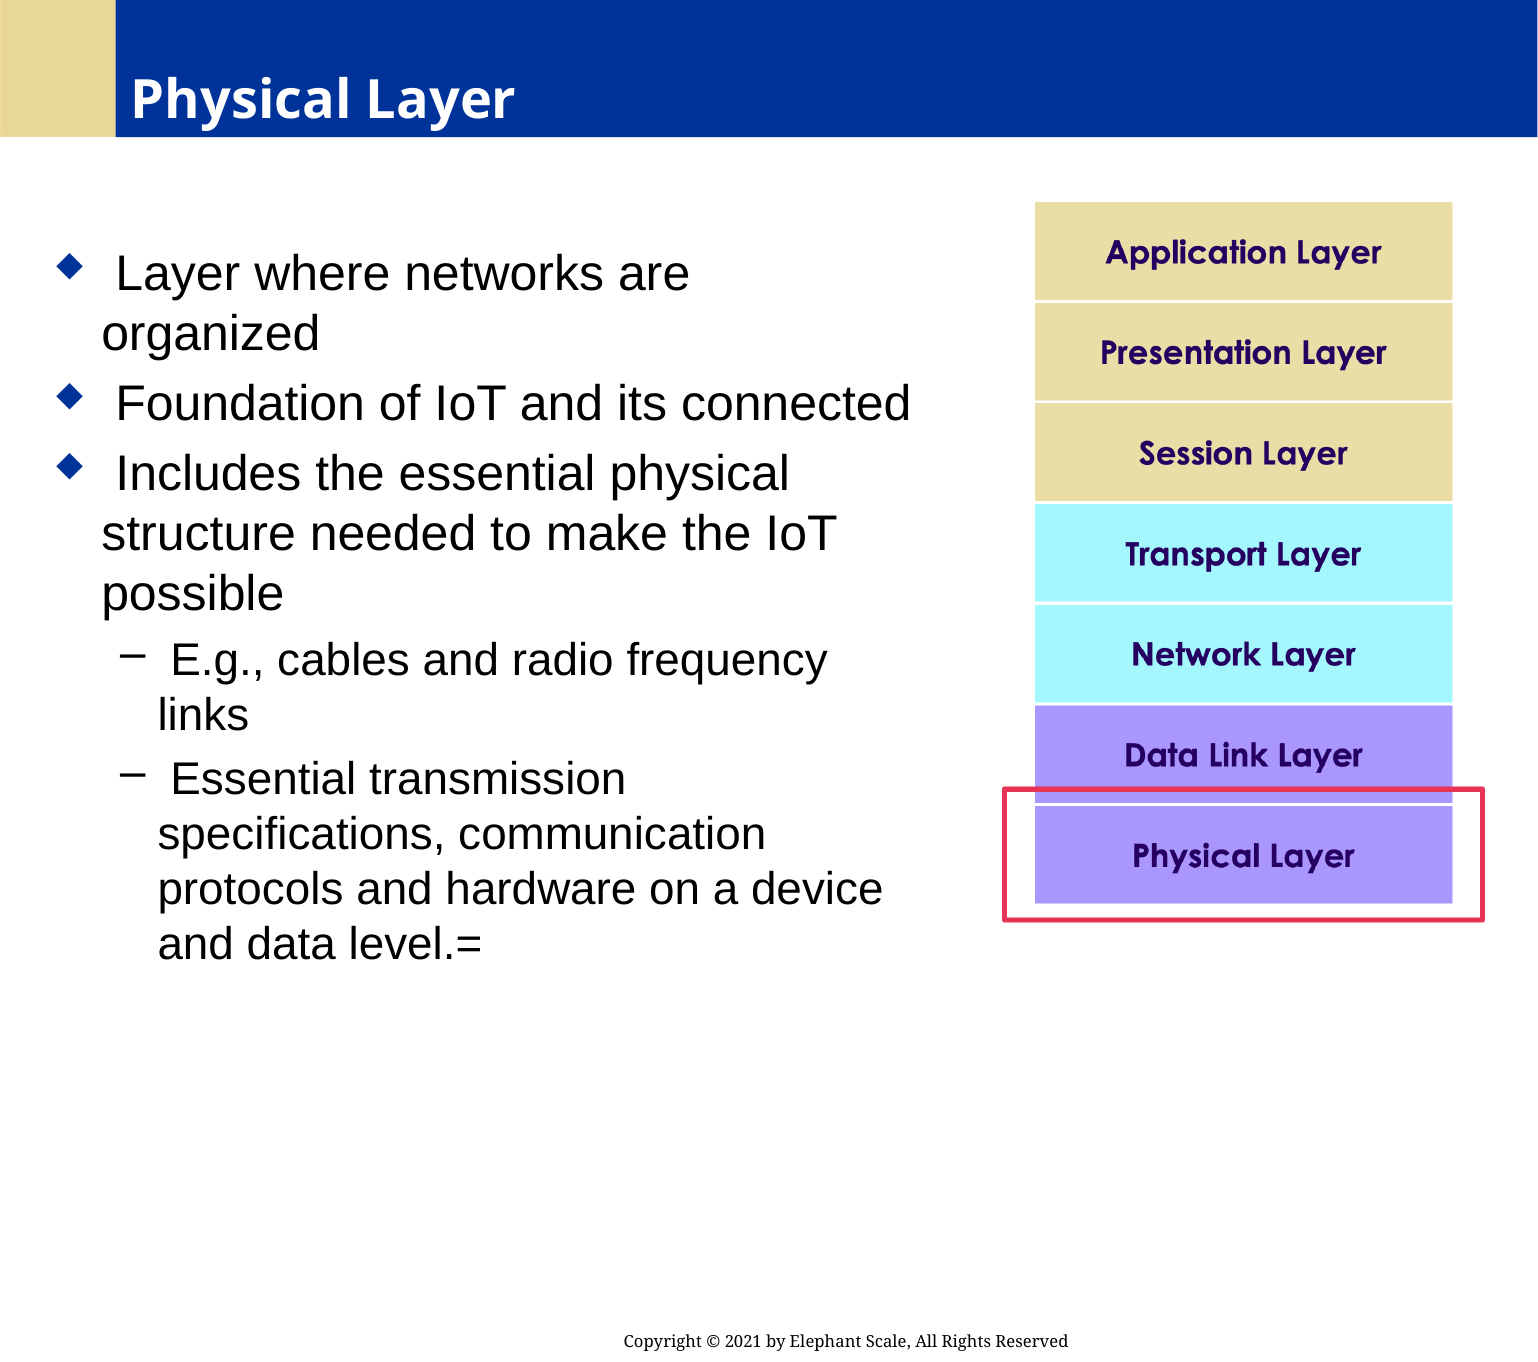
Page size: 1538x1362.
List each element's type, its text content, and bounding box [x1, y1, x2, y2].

text_box Copyright © 2021 by Elephant Scale, All Rights Reserved [608, 1322, 1085, 1358]
list Layer where networks are organized Foundation of IoT and its connected Includes the essential physical structure needed to make the IoT possible E.g., cables and radio frequency links Essential transmission specifications, communication protocols and hardware on a device and data level.= [38, 162, 1500, 1284]
picture [1001, 202, 1486, 923]
picture [0, 0, 115, 137]
title Physical Layer [115, 0, 1538, 138]
